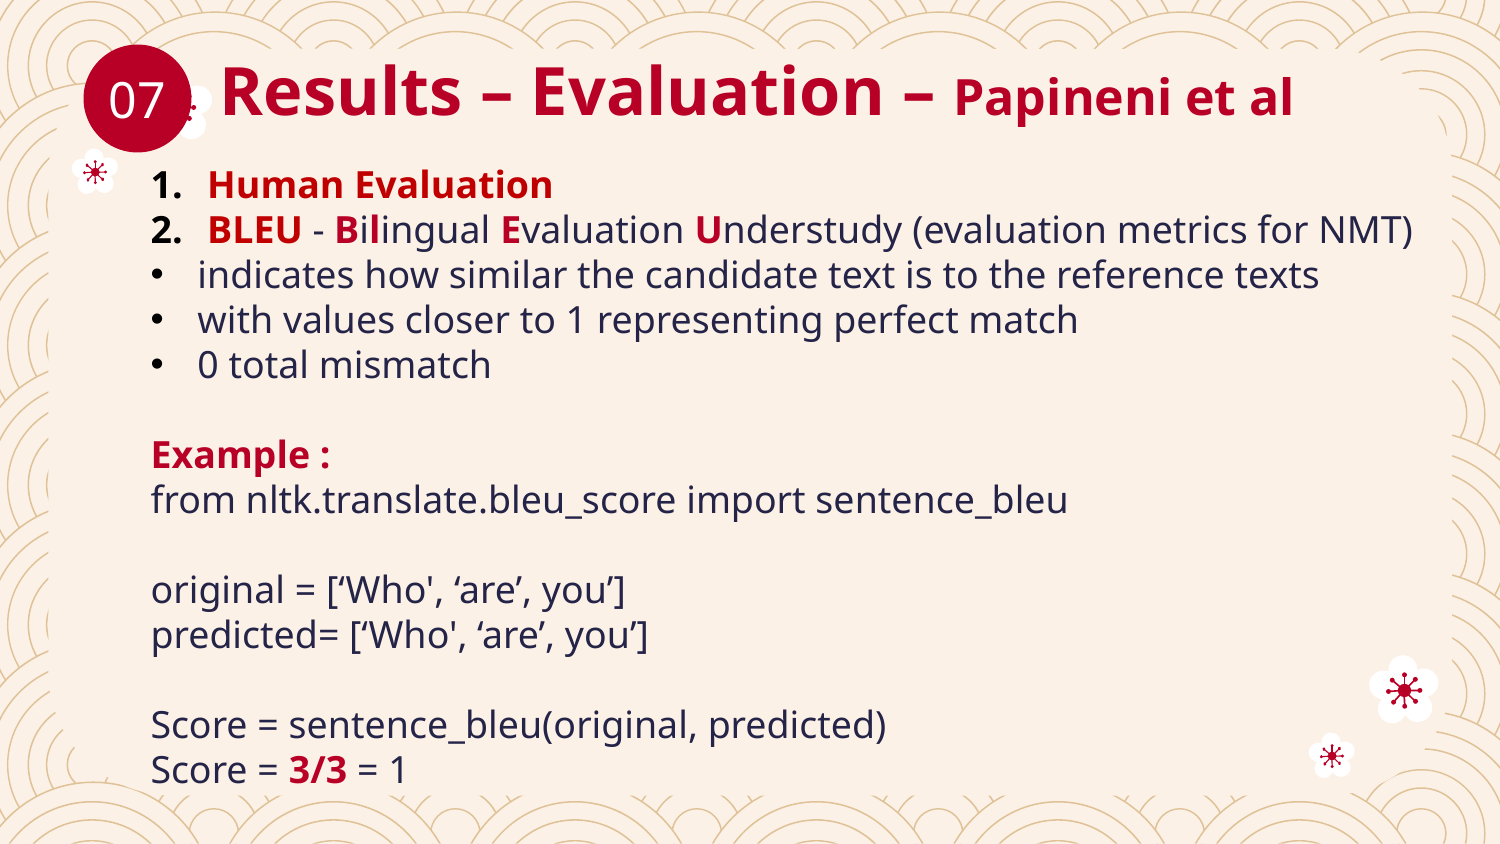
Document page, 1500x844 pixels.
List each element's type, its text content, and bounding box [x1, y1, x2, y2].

text_box [111, 146, 135, 153]
text_box 07 [76, 51, 199, 146]
text_box Human Evaluation BLEU - Bilingual Evaluation Understudy (evaluation metrics for NMT) indicates how similar the candidate text is to the reference texts with values closer to 1 representing perfect match 0 total mismatch Example : from nltk.translate.bleu_score import sentence_bleu original = [‘Who', ‘are’, you’] predicted= [‘Who', ‘are’, you’] Score = sentence_bleu(original, predicted) Score = 3/3 = 1 [135, 145, 1447, 844]
title Results – Evaluation – Papineni et al [205, 49, 1388, 143]
text_box [111, 44, 164, 51]
